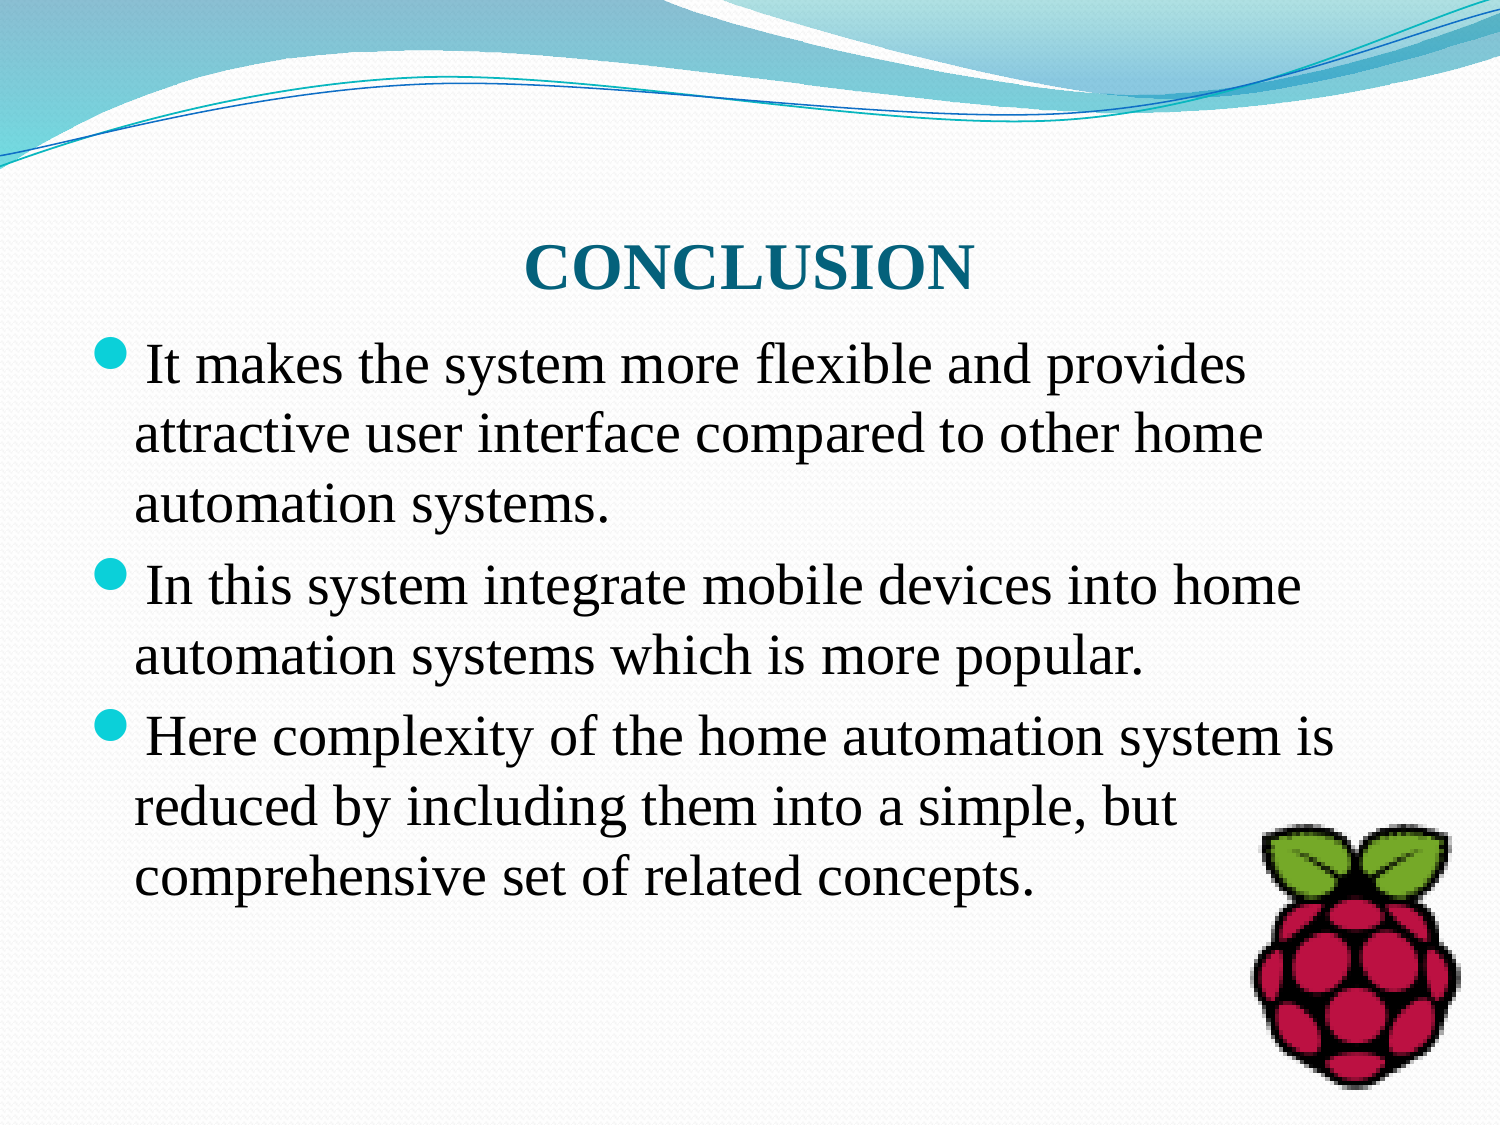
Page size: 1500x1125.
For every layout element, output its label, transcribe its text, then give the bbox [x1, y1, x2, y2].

title CONCLUSION [75, 115, 1425, 303]
list It makes the system more flexible and provides attractive user interface compared to other home automation systems. In this system integrate mobile devices into home automation systems which is more popular. Here complexity of the home automation system is reduced by including them into a simple, but comprehensive set of related concepts. [75, 317, 1425, 1038]
picture [1249, 824, 1461, 1090]
